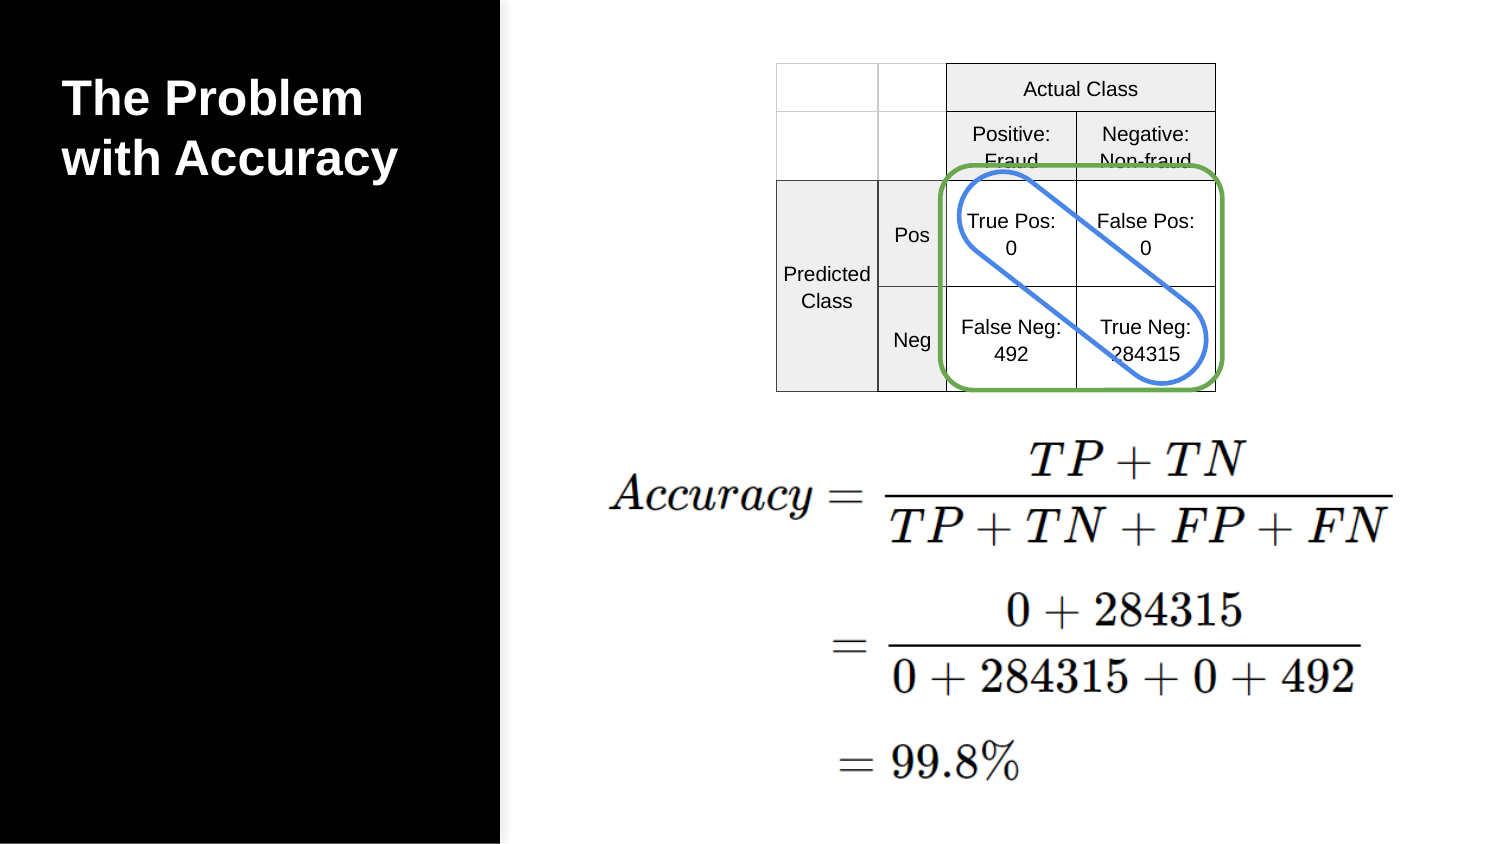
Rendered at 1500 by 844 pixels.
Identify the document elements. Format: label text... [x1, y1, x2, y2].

table_cell False Neg: 492 [947, 379, 971, 391]
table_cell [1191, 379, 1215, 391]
title The Problem with Accuracy [46, 50, 454, 751]
table_header [777, 64, 877, 111]
table_cell [777, 112, 877, 180]
table_cell Neg [879, 287, 946, 391]
table_header [879, 64, 946, 111]
table_cell [879, 112, 946, 180]
picture [586, 413, 1438, 807]
table_header Actual Class [947, 64, 1215, 111]
table_cell Predicted Class [777, 181, 877, 391]
table_cell Positive: Fraud [947, 112, 1076, 177]
table_cell Pos [879, 181, 944, 286]
table_cell Negative: Non-fraud [1077, 112, 1215, 176]
text_box [940, 165, 1223, 391]
